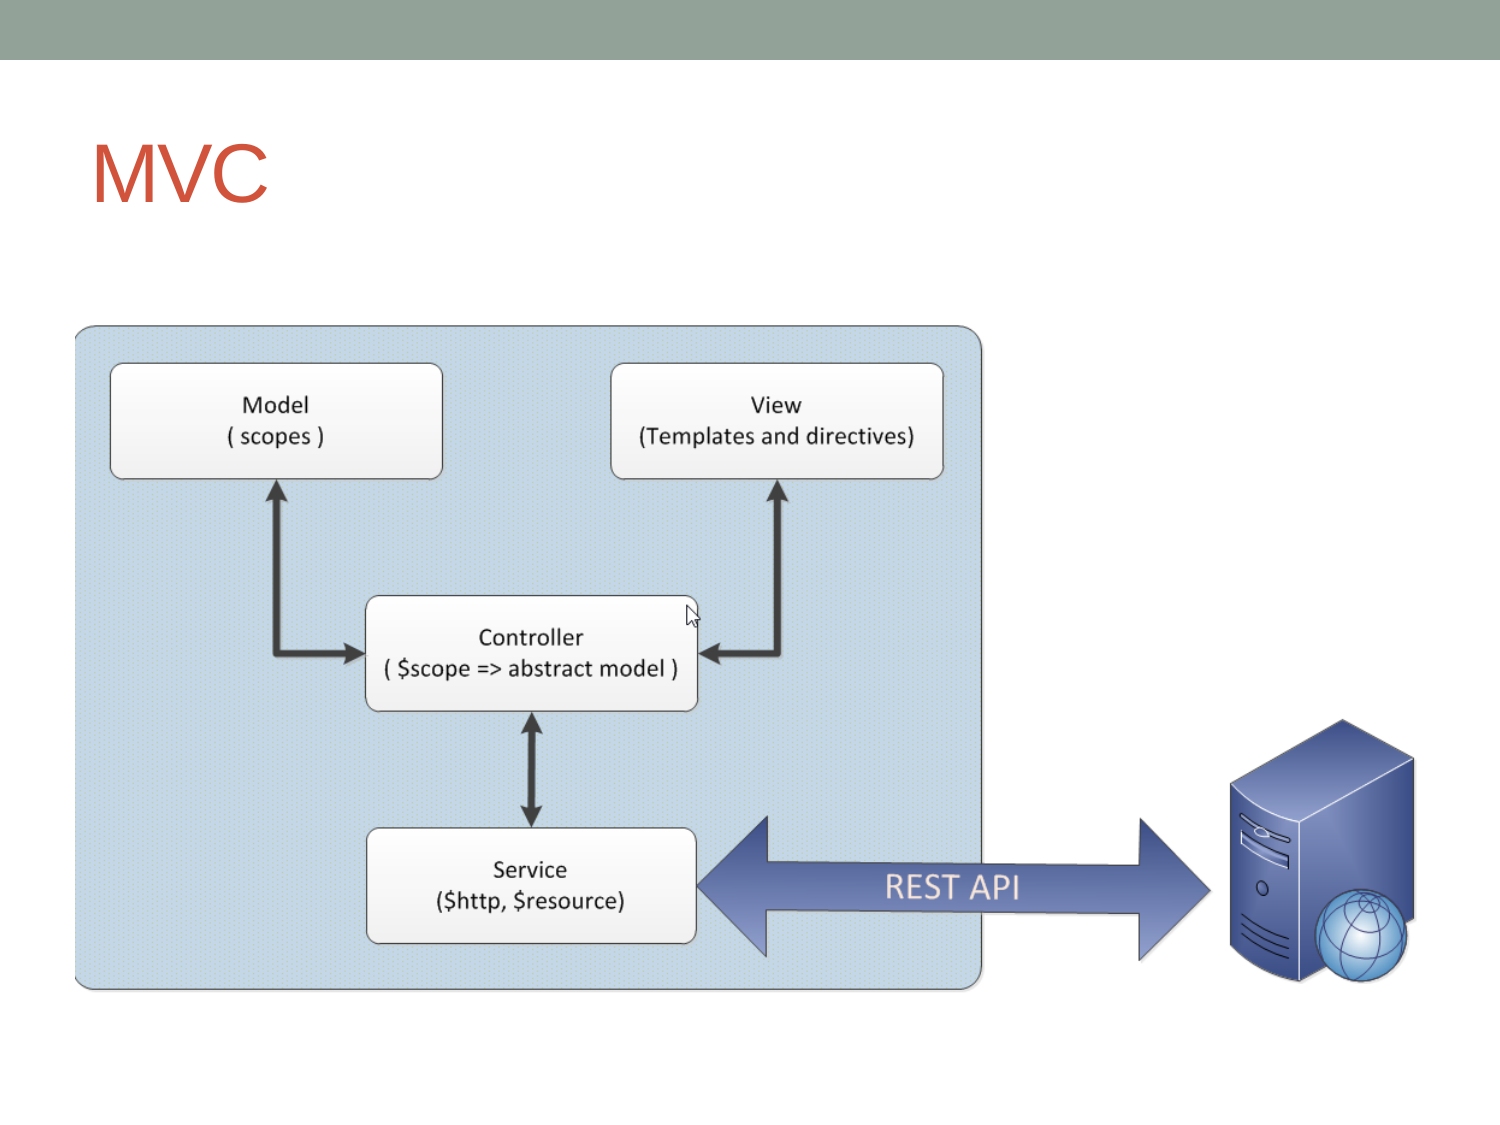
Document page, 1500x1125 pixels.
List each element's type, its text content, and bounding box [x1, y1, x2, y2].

title MVC [75, 87, 1425, 250]
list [74, 322, 1426, 1003]
